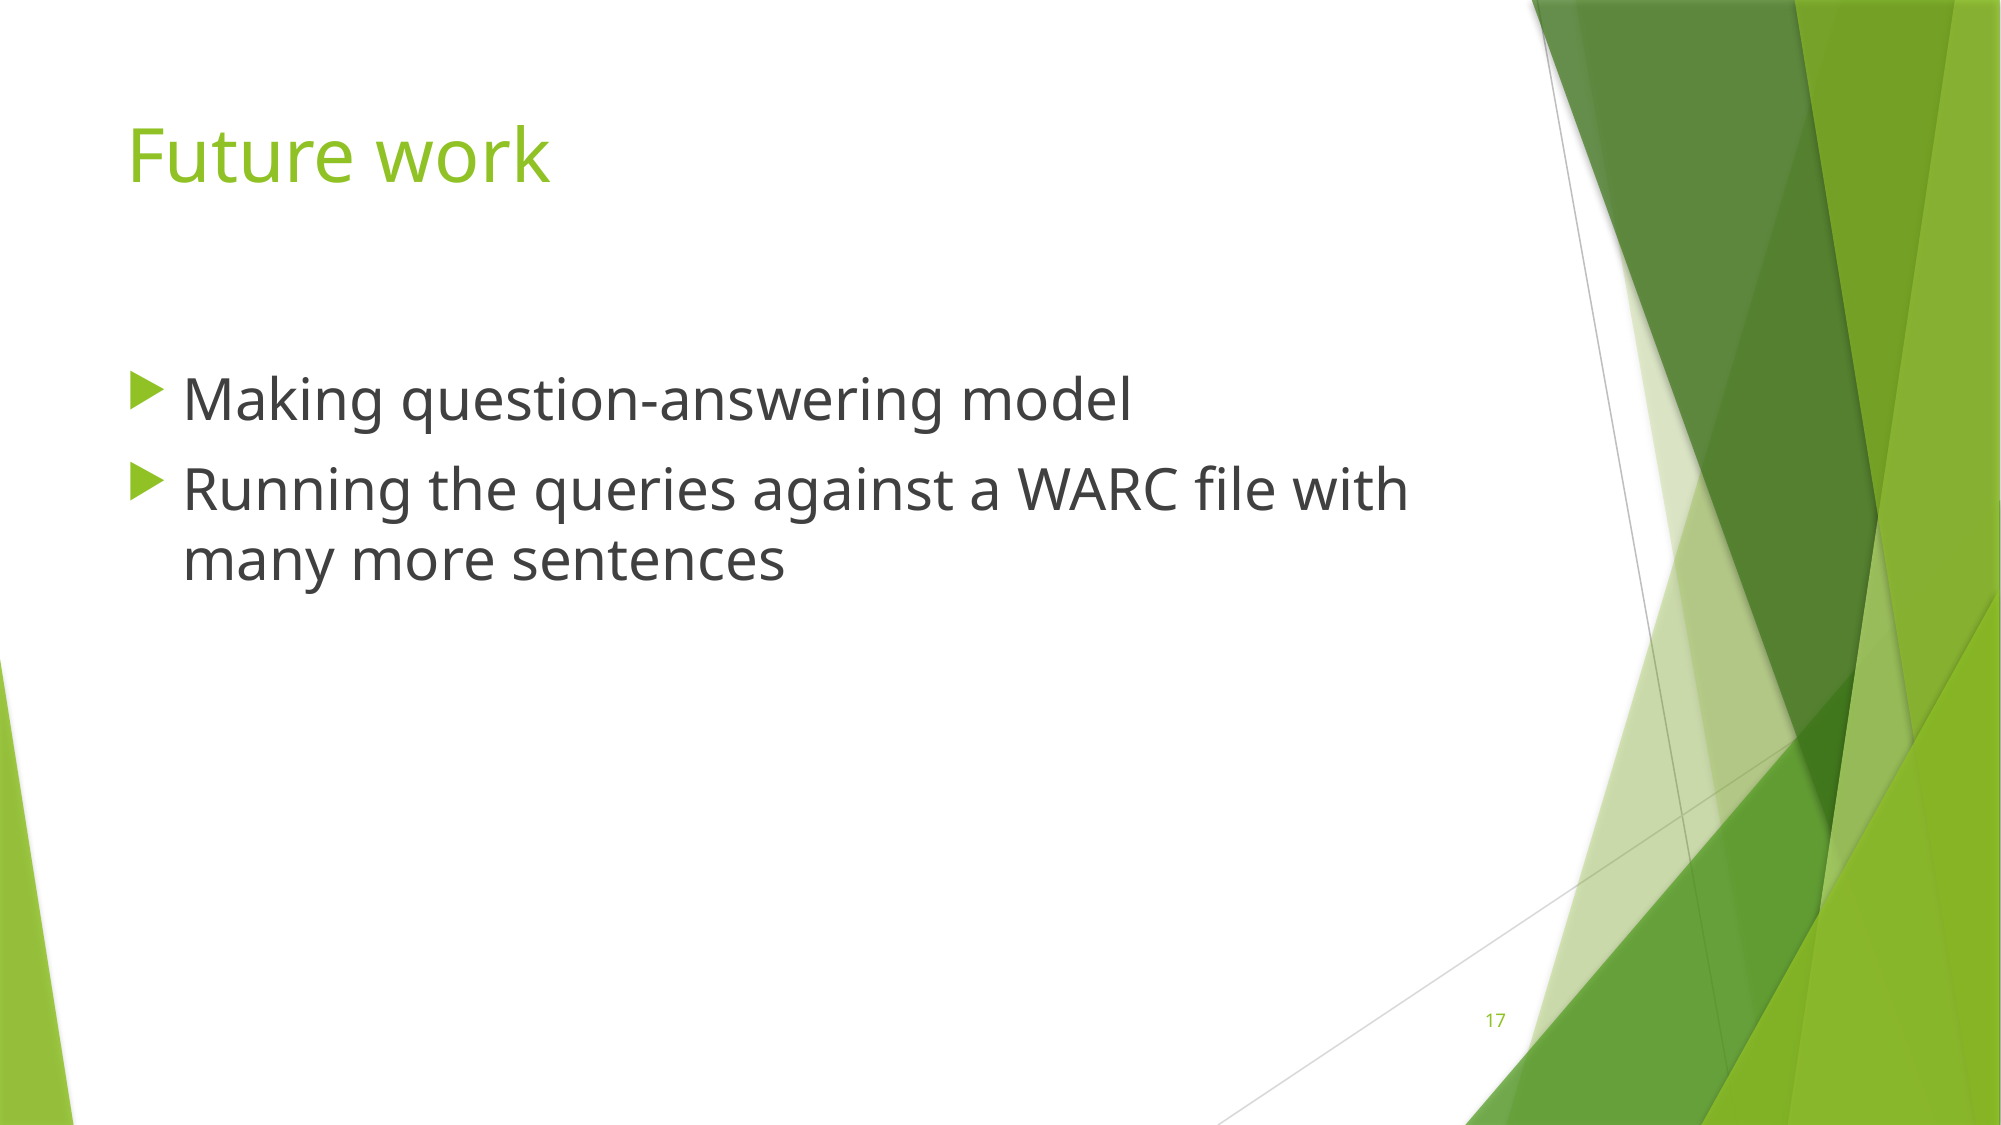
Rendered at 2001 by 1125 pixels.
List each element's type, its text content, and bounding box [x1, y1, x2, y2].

title Future work [111, 99, 1522, 317]
slide_number 17 [1409, 991, 1522, 1051]
list Making question-answering model Running the queries against a WARC file with many more sentences [111, 354, 1522, 992]
